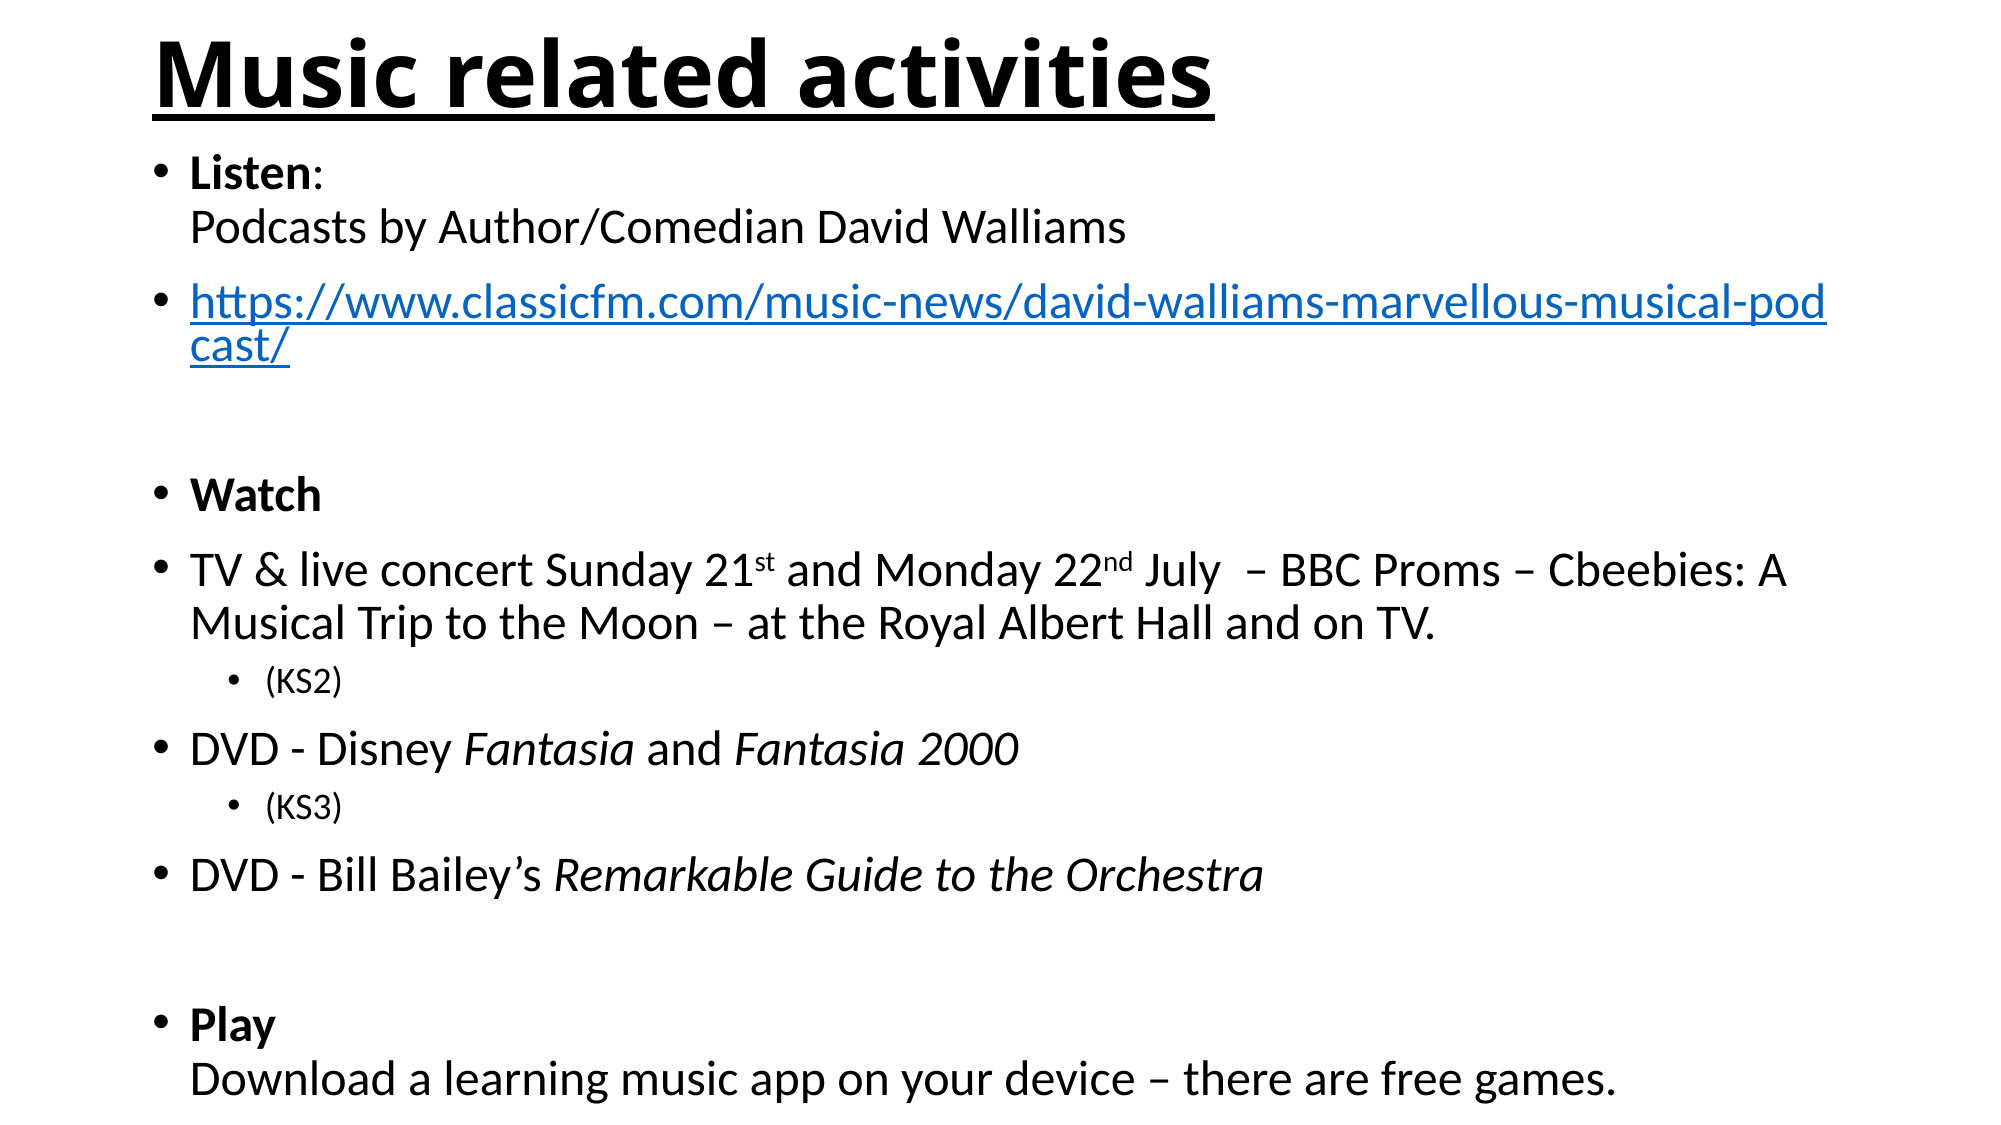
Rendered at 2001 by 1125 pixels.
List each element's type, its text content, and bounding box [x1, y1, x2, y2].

list Listen: Podcasts by Author/Comedian David Walliams https://www.classicfm.com/music-news/david-walliams-marvellous-musical-podcast/ Watch TV & live concert Sunday 21st and Monday 22nd July – BBC Proms – Cbeebies: A Musical Trip to the Moon – at the Royal Albert Hall and on TV. (KS2) DVD - Disney Fantasia and Fantasia 2000 (KS3) DVD - Bill Bailey’s Remarkable Guide to the Orchestra Play Download a learning music app on your device – there are free games. [137, 138, 1863, 853]
title Music related activities [137, 0, 1863, 138]
